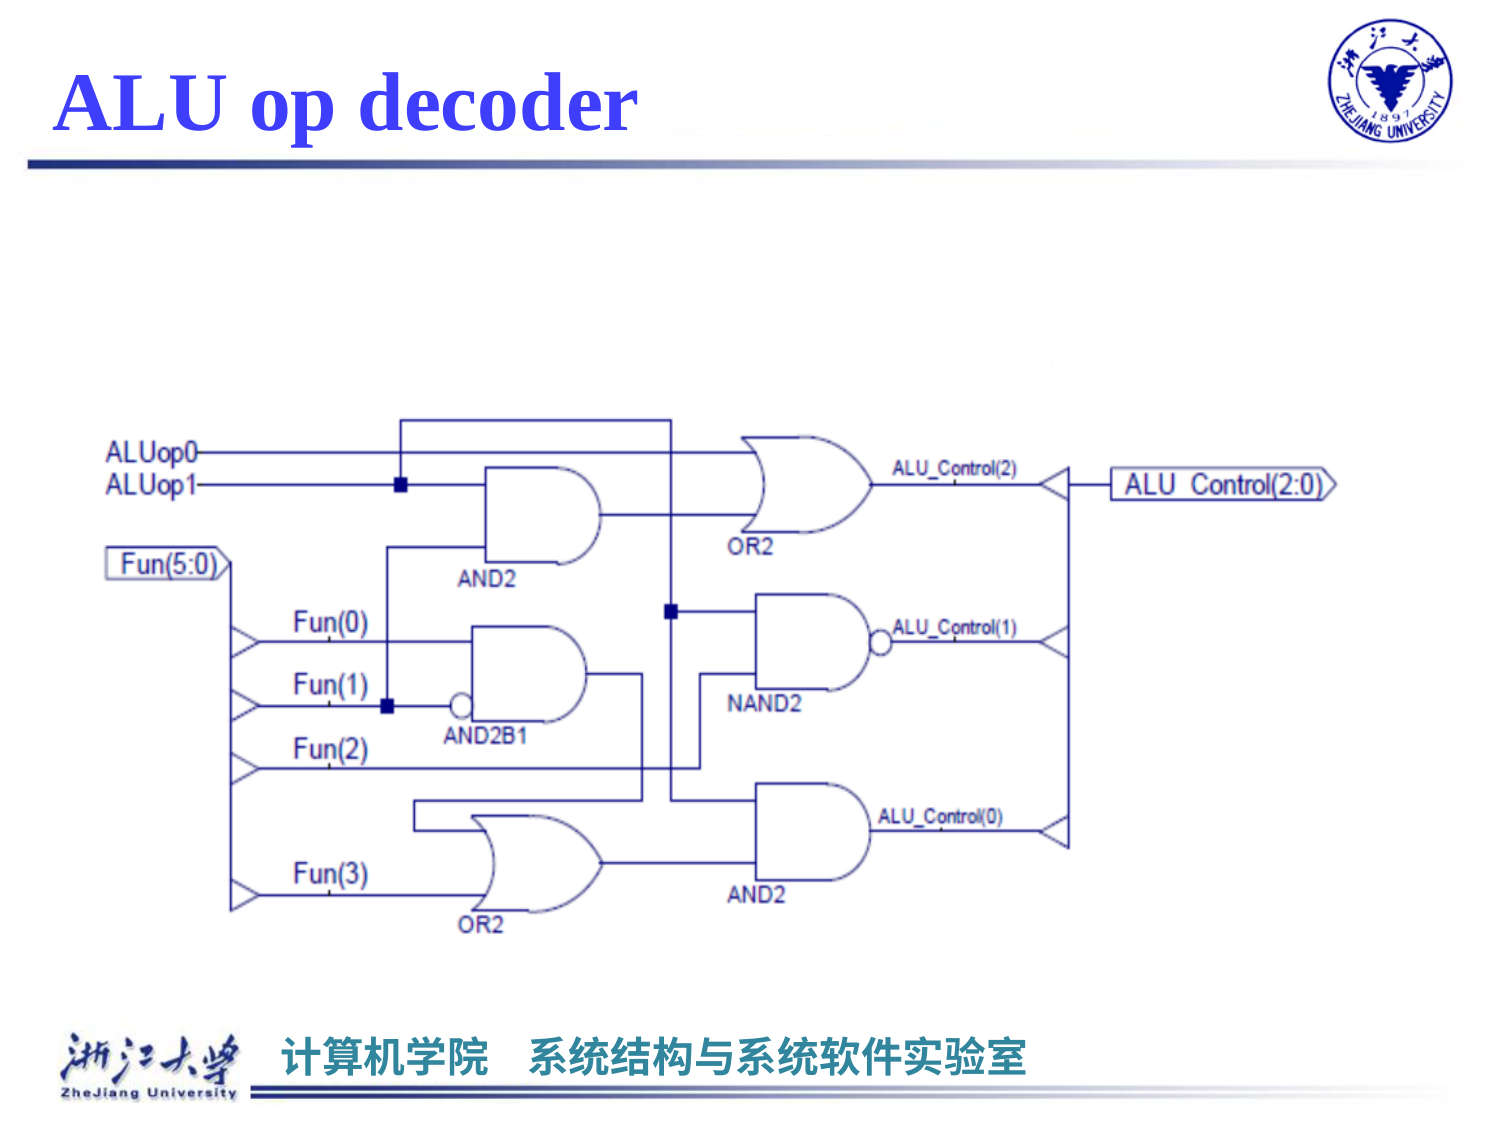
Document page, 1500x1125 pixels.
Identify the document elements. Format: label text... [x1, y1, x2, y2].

title ALU op decoder [37, 19, 1329, 176]
picture [7, 0, 1493, 1125]
